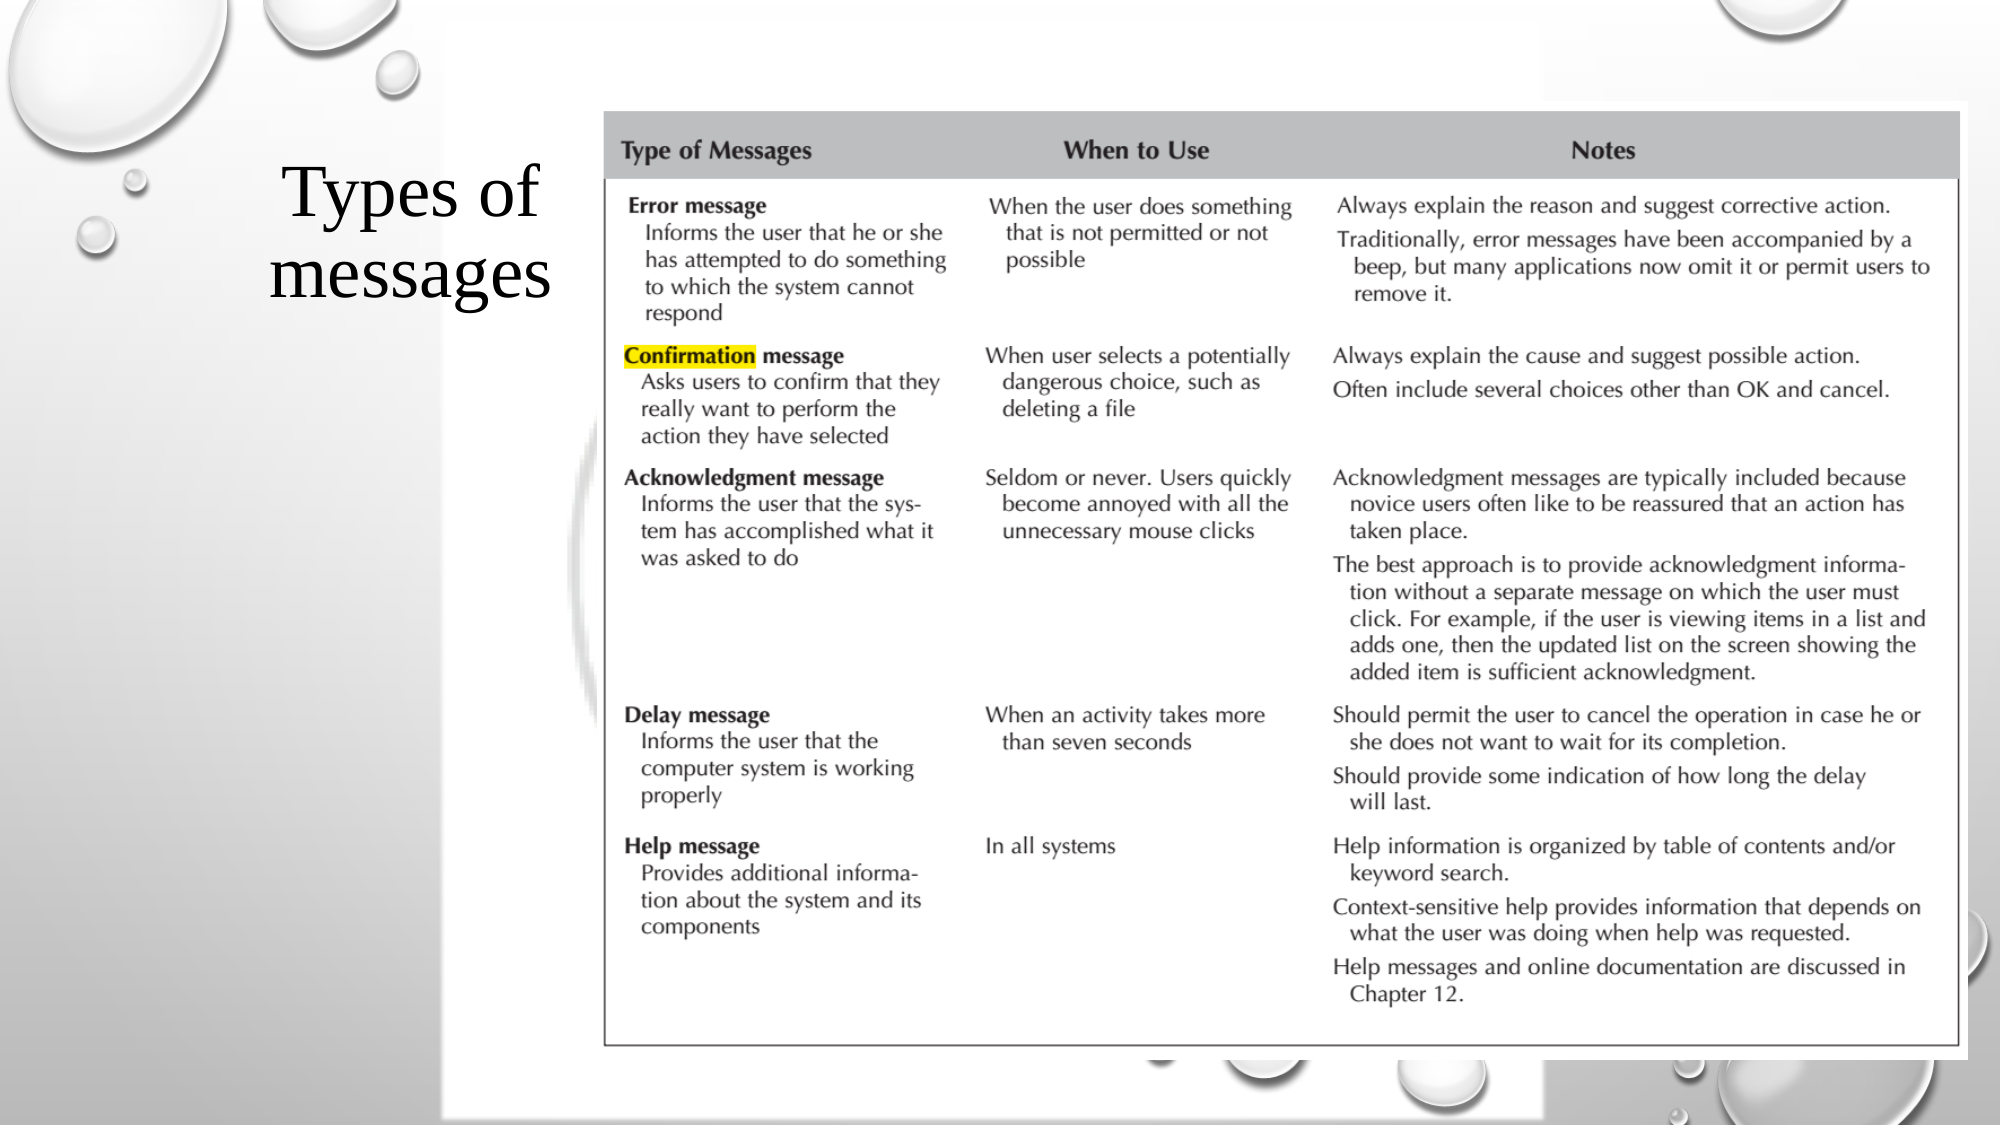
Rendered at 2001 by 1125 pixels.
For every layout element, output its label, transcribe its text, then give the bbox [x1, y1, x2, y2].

title Types of messages [149, 101, 595, 364]
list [597, 101, 1968, 1060]
picture [0, 0, 2000, 1125]
